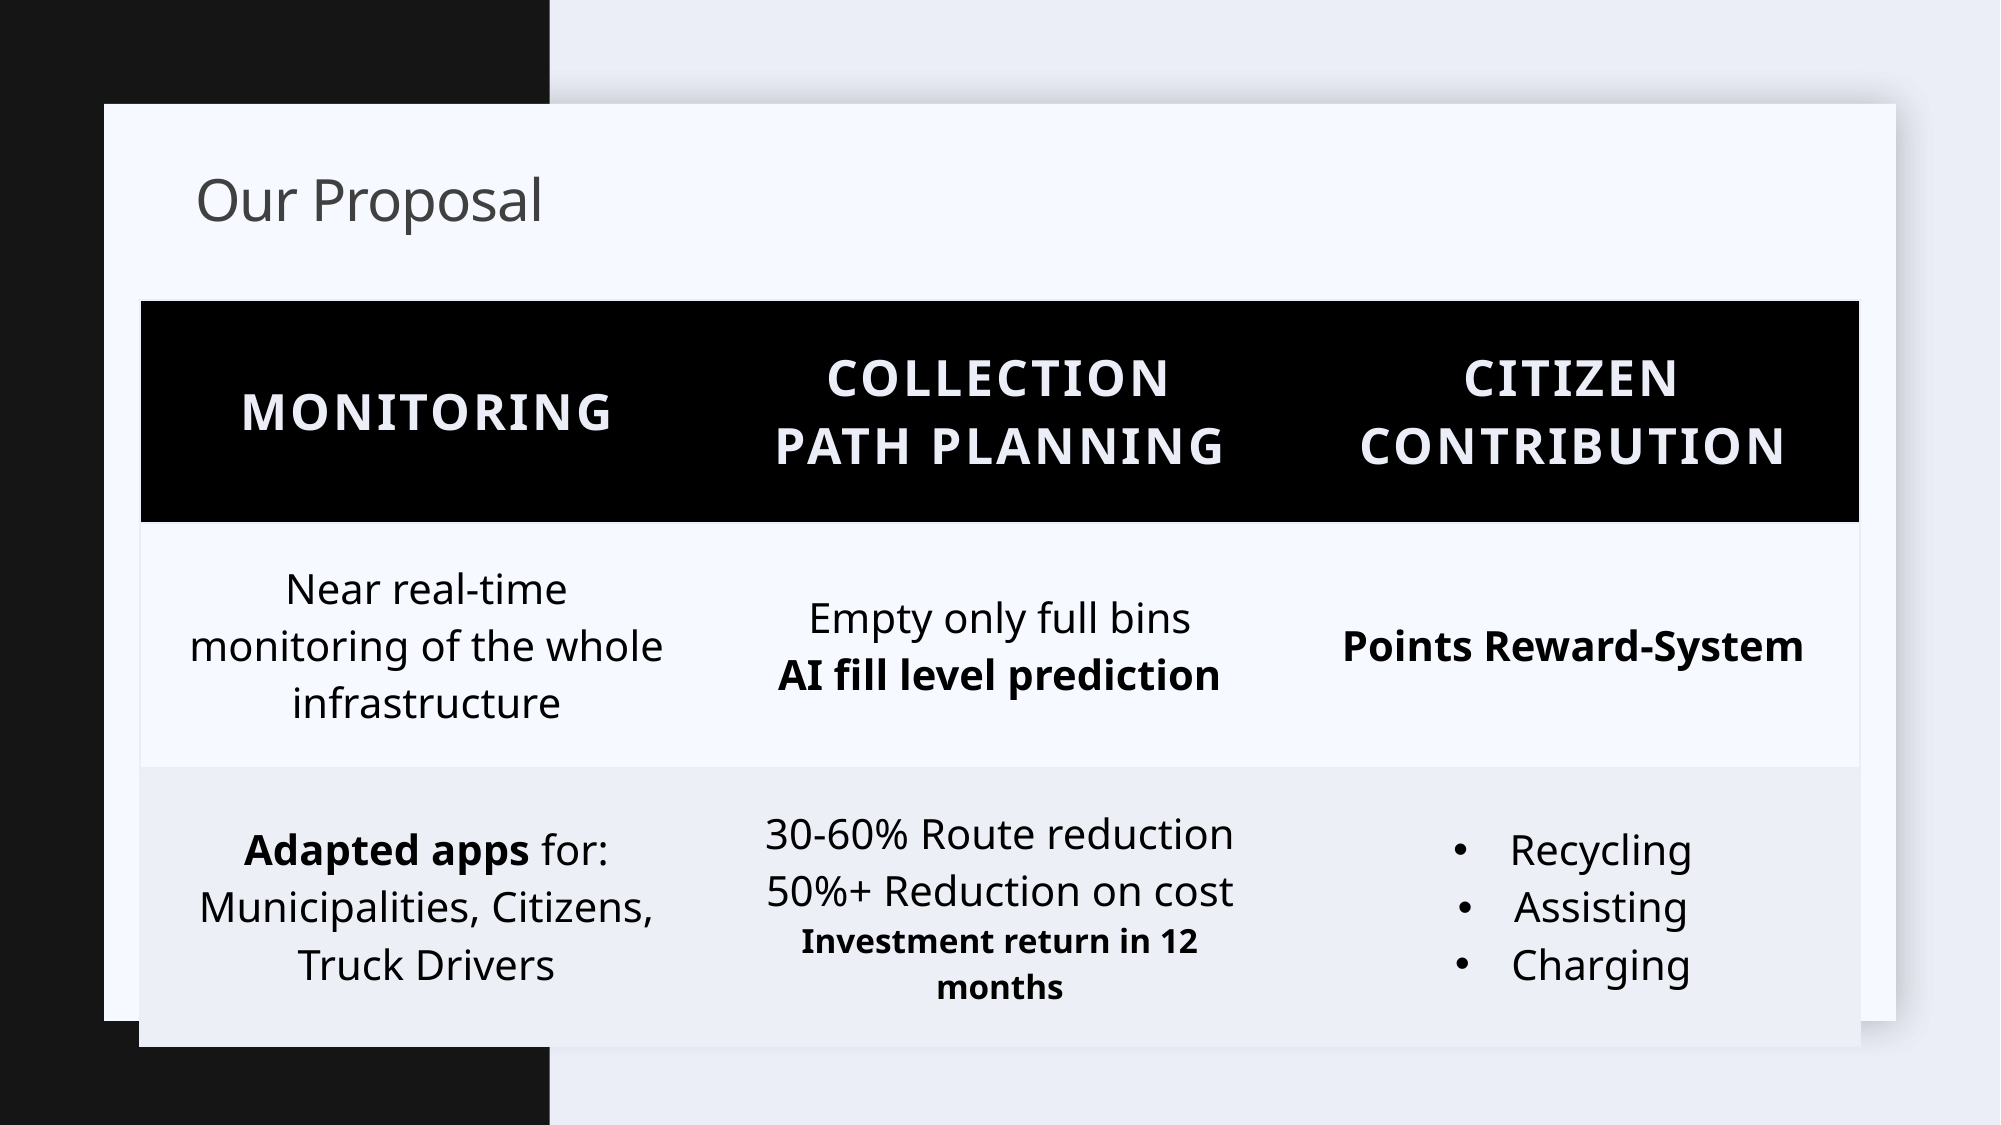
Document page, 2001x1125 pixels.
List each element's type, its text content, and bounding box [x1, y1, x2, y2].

table_header Monitoring [141, 301, 713, 522]
table_cell Points Reward-System [1287, 524, 1859, 767]
table_cell 30-60% Route reduction 50%+ Reduction on cost Investment return in 12 months [713, 769, 1287, 1045]
table_cell Recycling Assisting Charging [1287, 769, 1859, 1045]
table_header Collection path planning [713, 301, 1287, 522]
table_cell Near real-time monitoring of the whole infrastructure [141, 524, 713, 767]
table_cell Empty only full bins AI fill level prediction [713, 524, 1287, 767]
title Our Proposal [180, 154, 1830, 251]
table_cell Adapted apps for: Municipalities, Citizens, Truck Drivers [141, 769, 713, 1045]
table_header Citizen contribution [1287, 301, 1859, 522]
